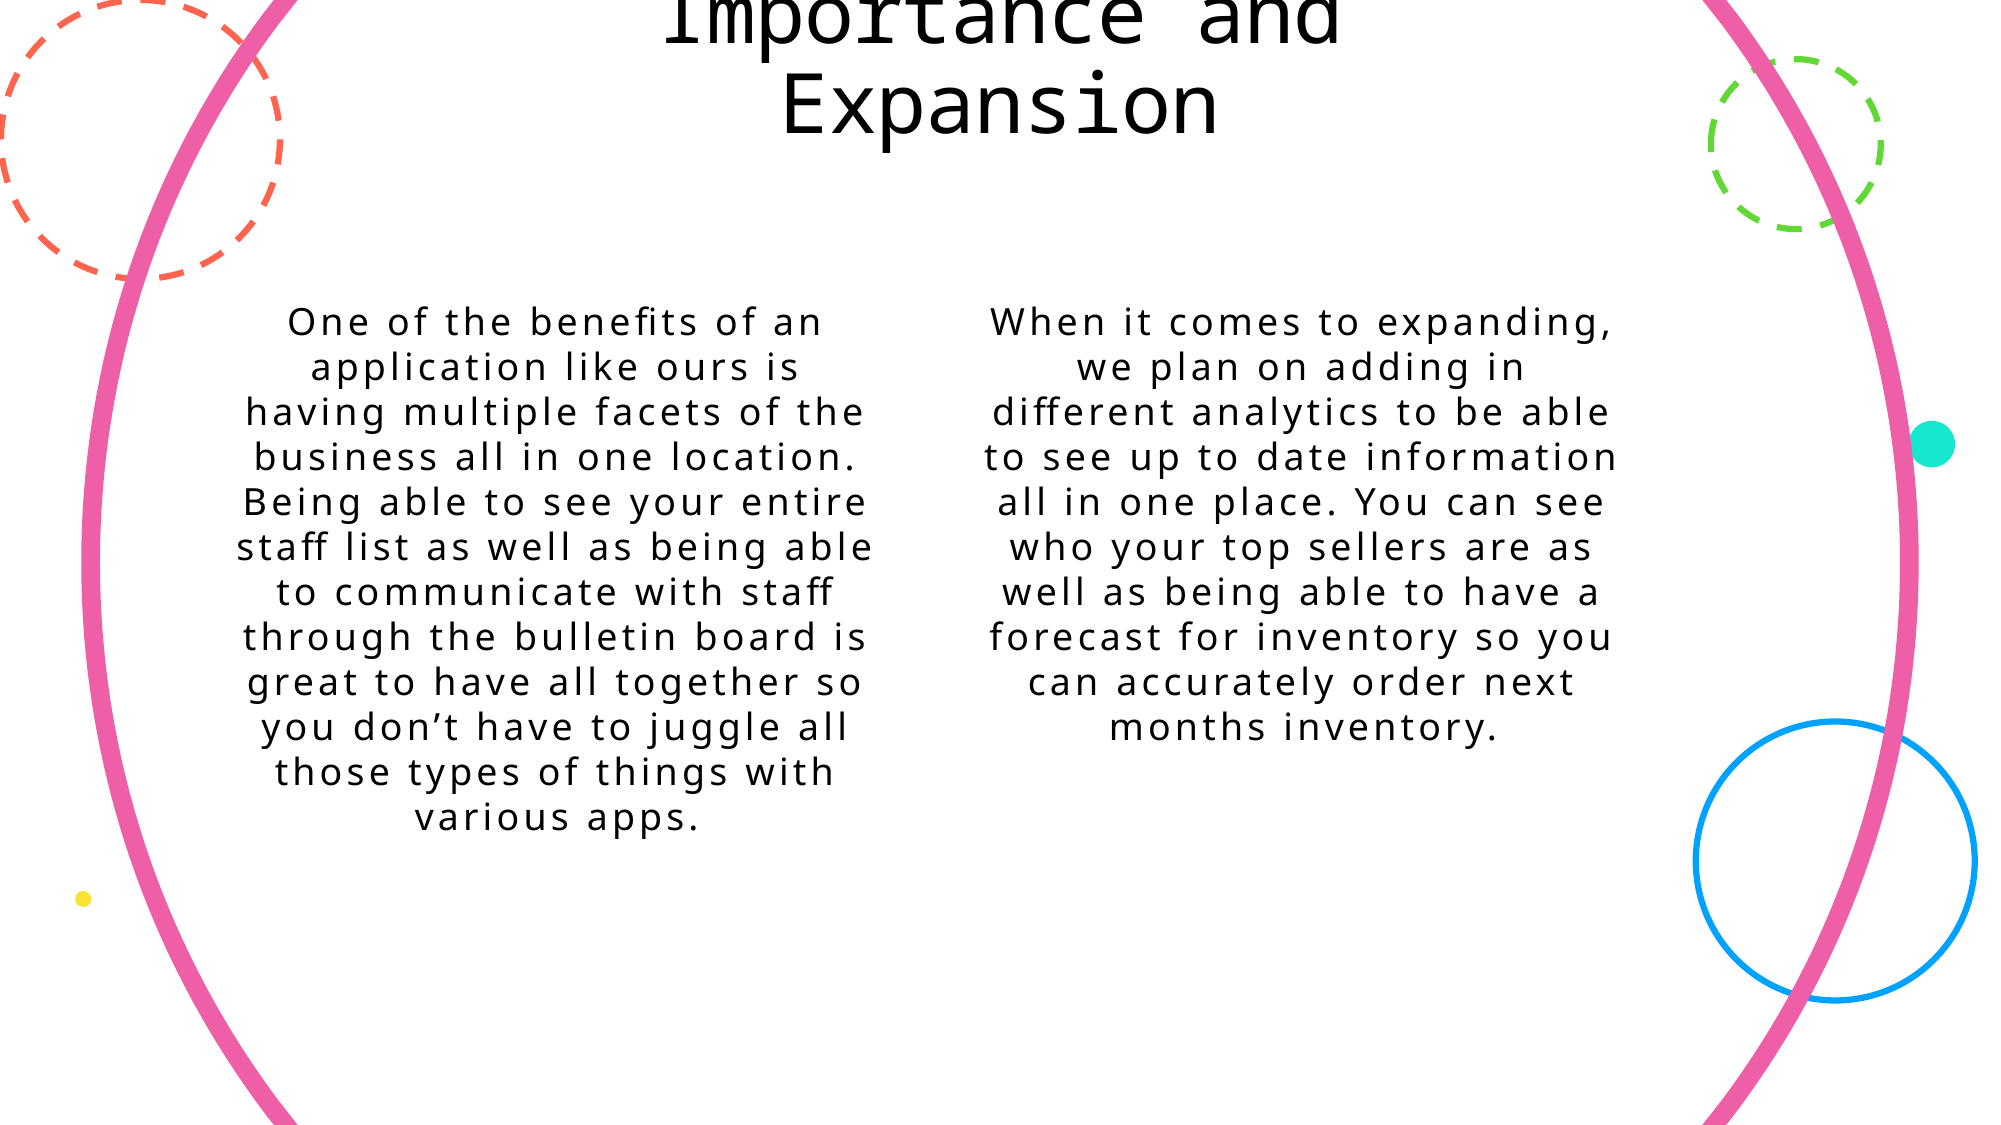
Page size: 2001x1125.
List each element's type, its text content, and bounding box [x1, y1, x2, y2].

text_box When it comes to expanding, we plan on adding in different analytics to be able to see up to date information all in one place. You can see who your top sellers are as well as being able to have a forecast for inventory so you can accurately order next months inventory. [963, 290, 1643, 953]
title Importance and Expansion [429, 66, 1571, 159]
text_box One of the benefits of an application like ours is having multiple facets of the business all in one location. Being able to see your entire staff list as well as being able to communicate with staff through the bulletin board is great to have all together so you don’t have to juggle all those types of things with various apps. [216, 290, 897, 953]
